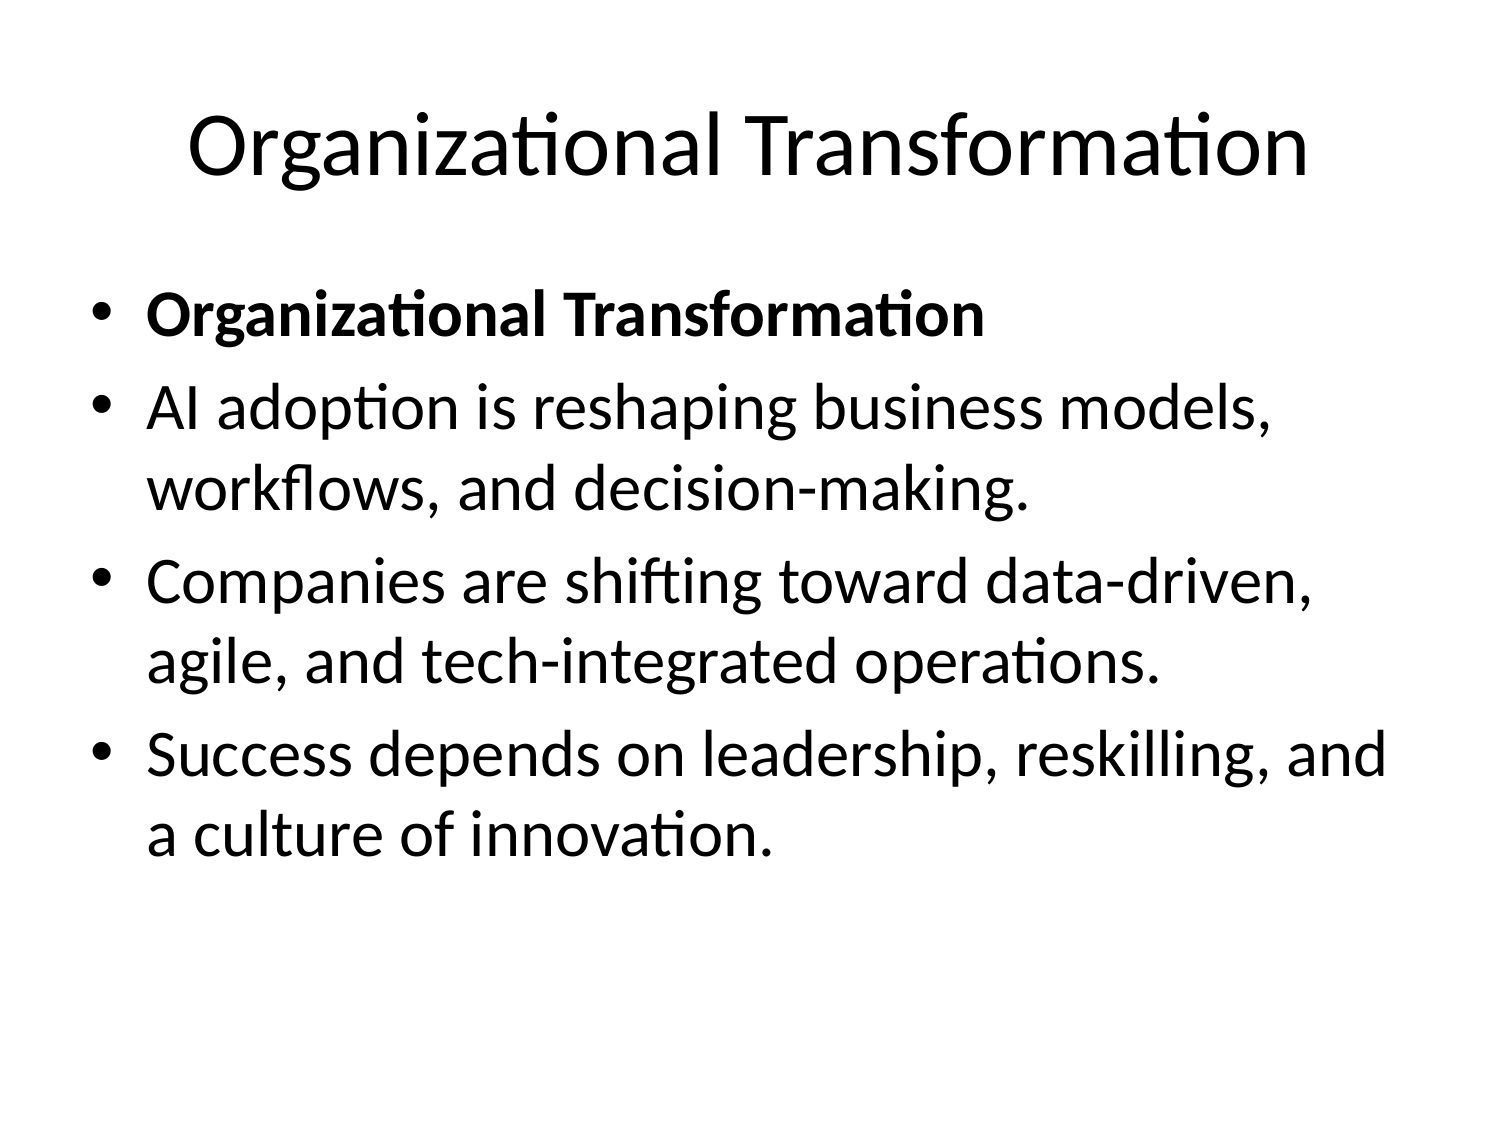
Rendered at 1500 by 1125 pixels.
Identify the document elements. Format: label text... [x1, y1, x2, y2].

list Organizational Transformation AI adoption is reshaping business models, workflows, and decision-making. Companies are shifting toward data-driven, agile, and tech-integrated operations. Success depends on leadership, reskilling, and a culture of innovation. [75, 262, 1425, 1005]
title Organizational Transformation [75, 45, 1425, 233]
